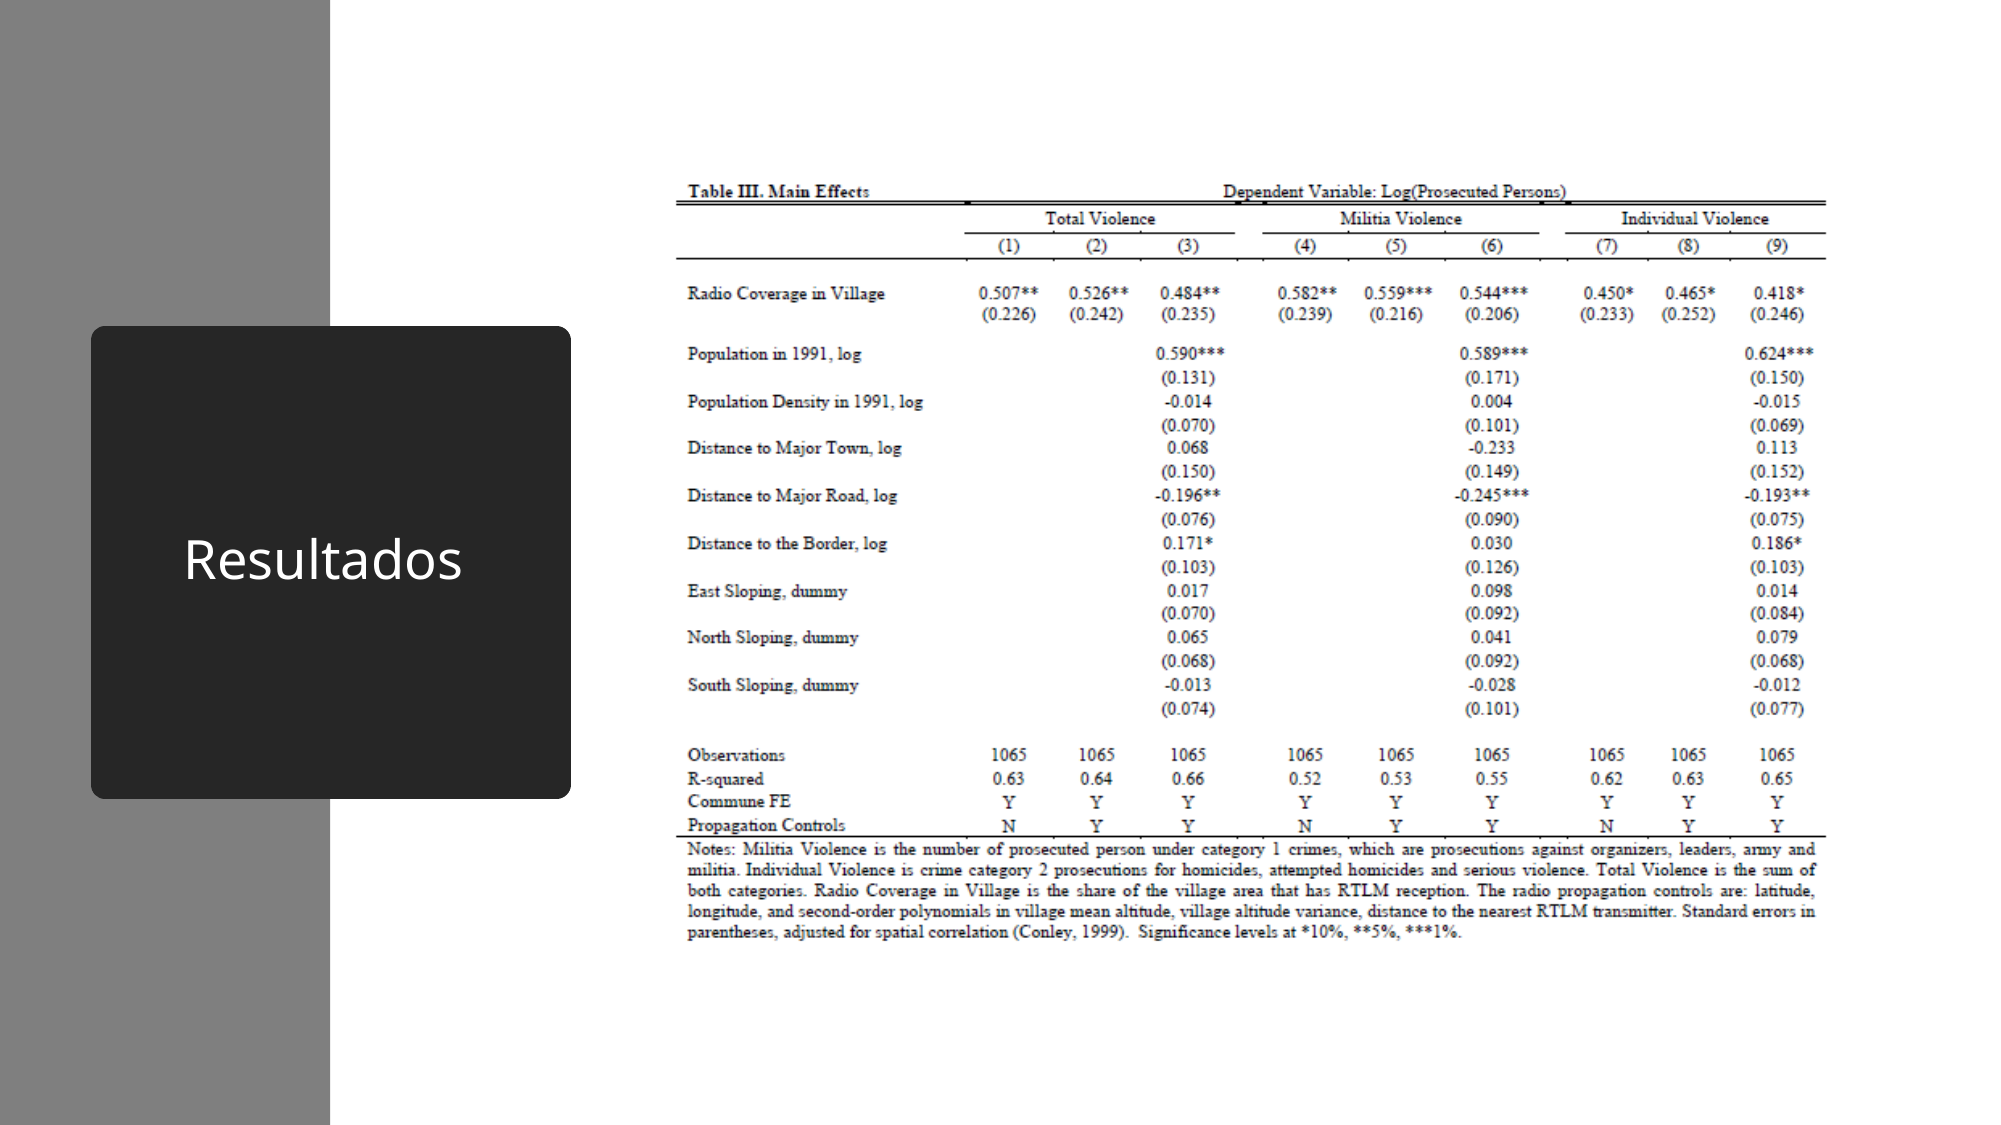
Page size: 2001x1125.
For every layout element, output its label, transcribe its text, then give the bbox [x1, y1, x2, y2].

text_box [0, 0, 331, 1125]
text_box [331, 0, 2000, 1125]
title Resultados [105, 340, 557, 785]
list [662, 169, 1842, 956]
